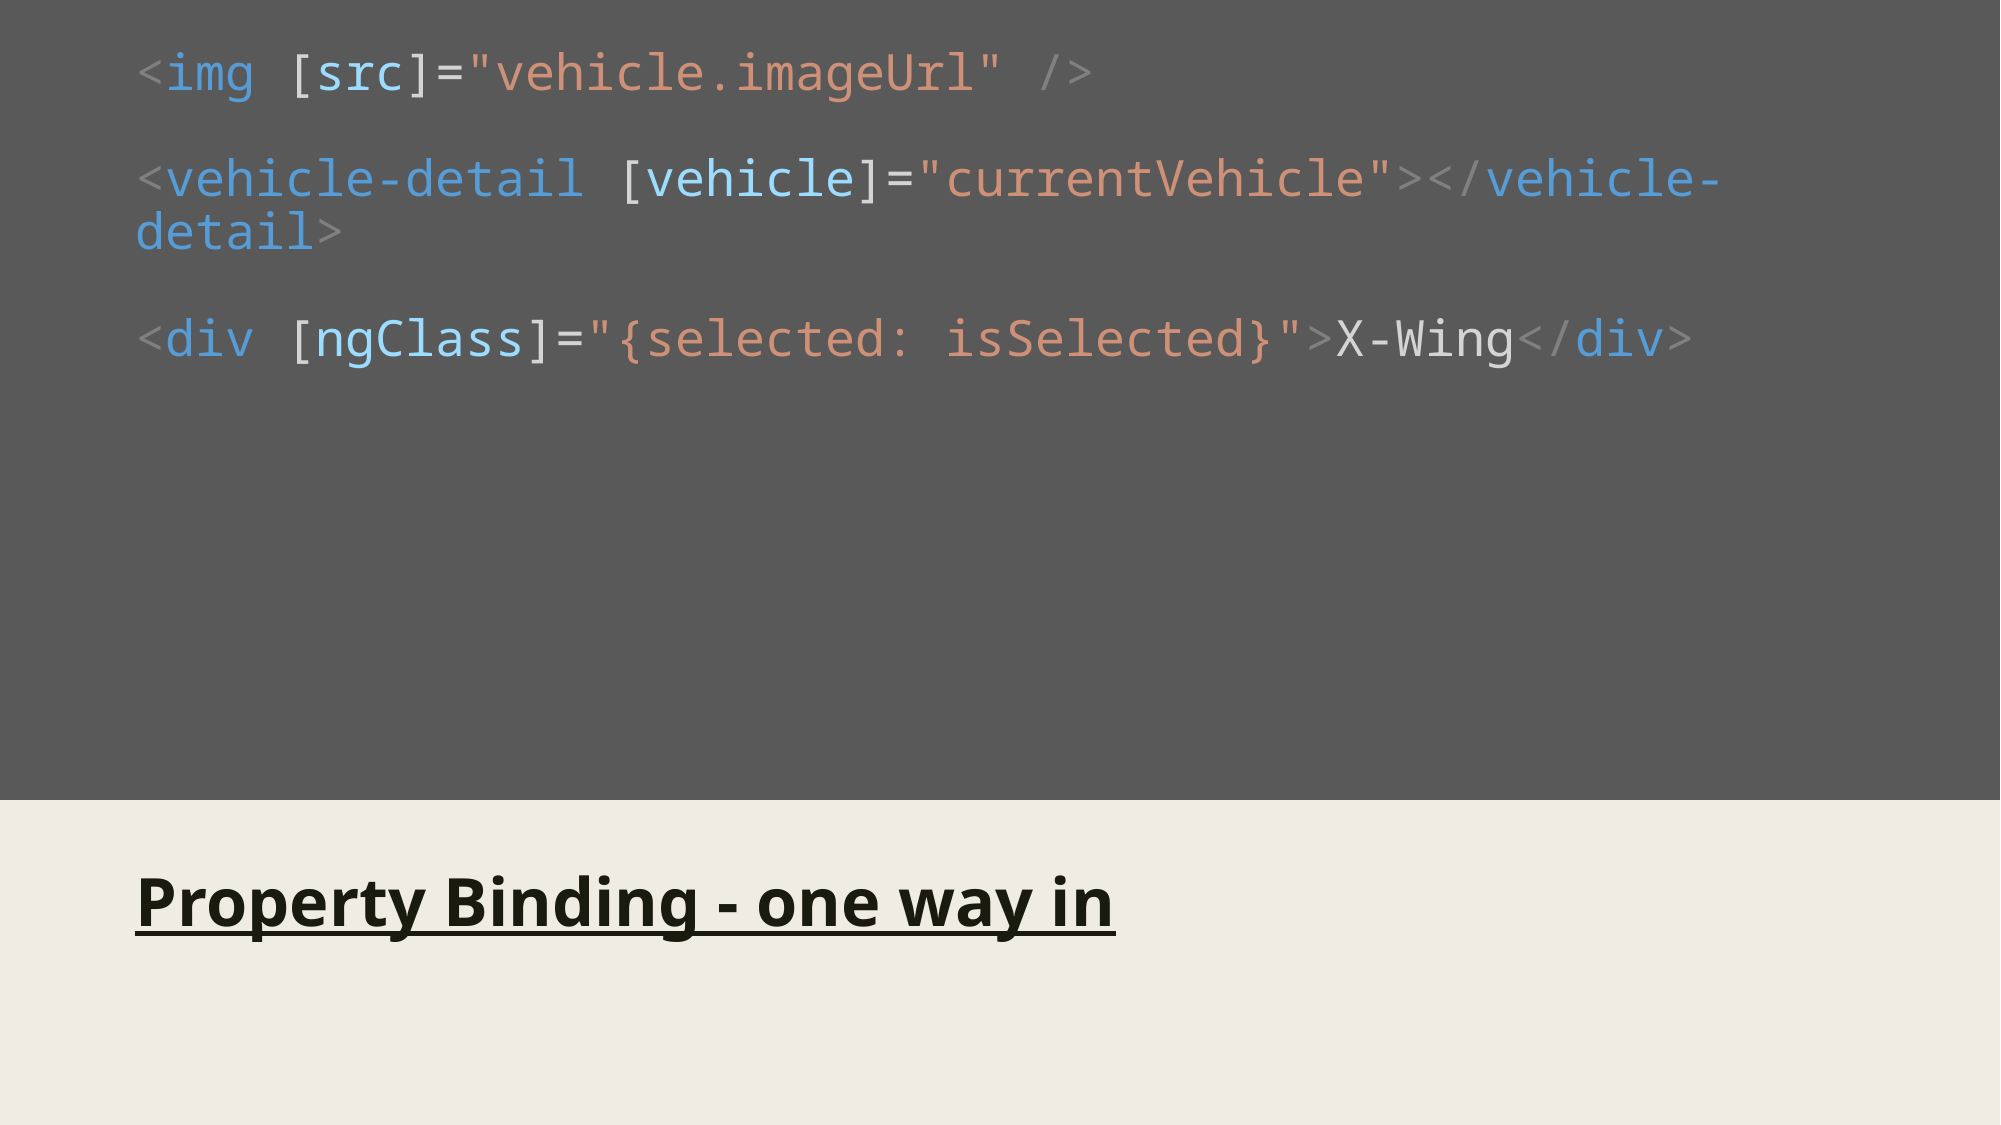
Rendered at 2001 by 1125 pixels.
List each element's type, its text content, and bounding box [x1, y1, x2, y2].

title <img [src]="vehicle.imageUrl" /> <vehicle-detail [vehicle]="currentVehicle"></vehicle-detail> <div [ngClass]="{selected: isSelected}">X-Wing</div> [120, 39, 1880, 661]
list Property Binding - one way in [120, 858, 1144, 953]
